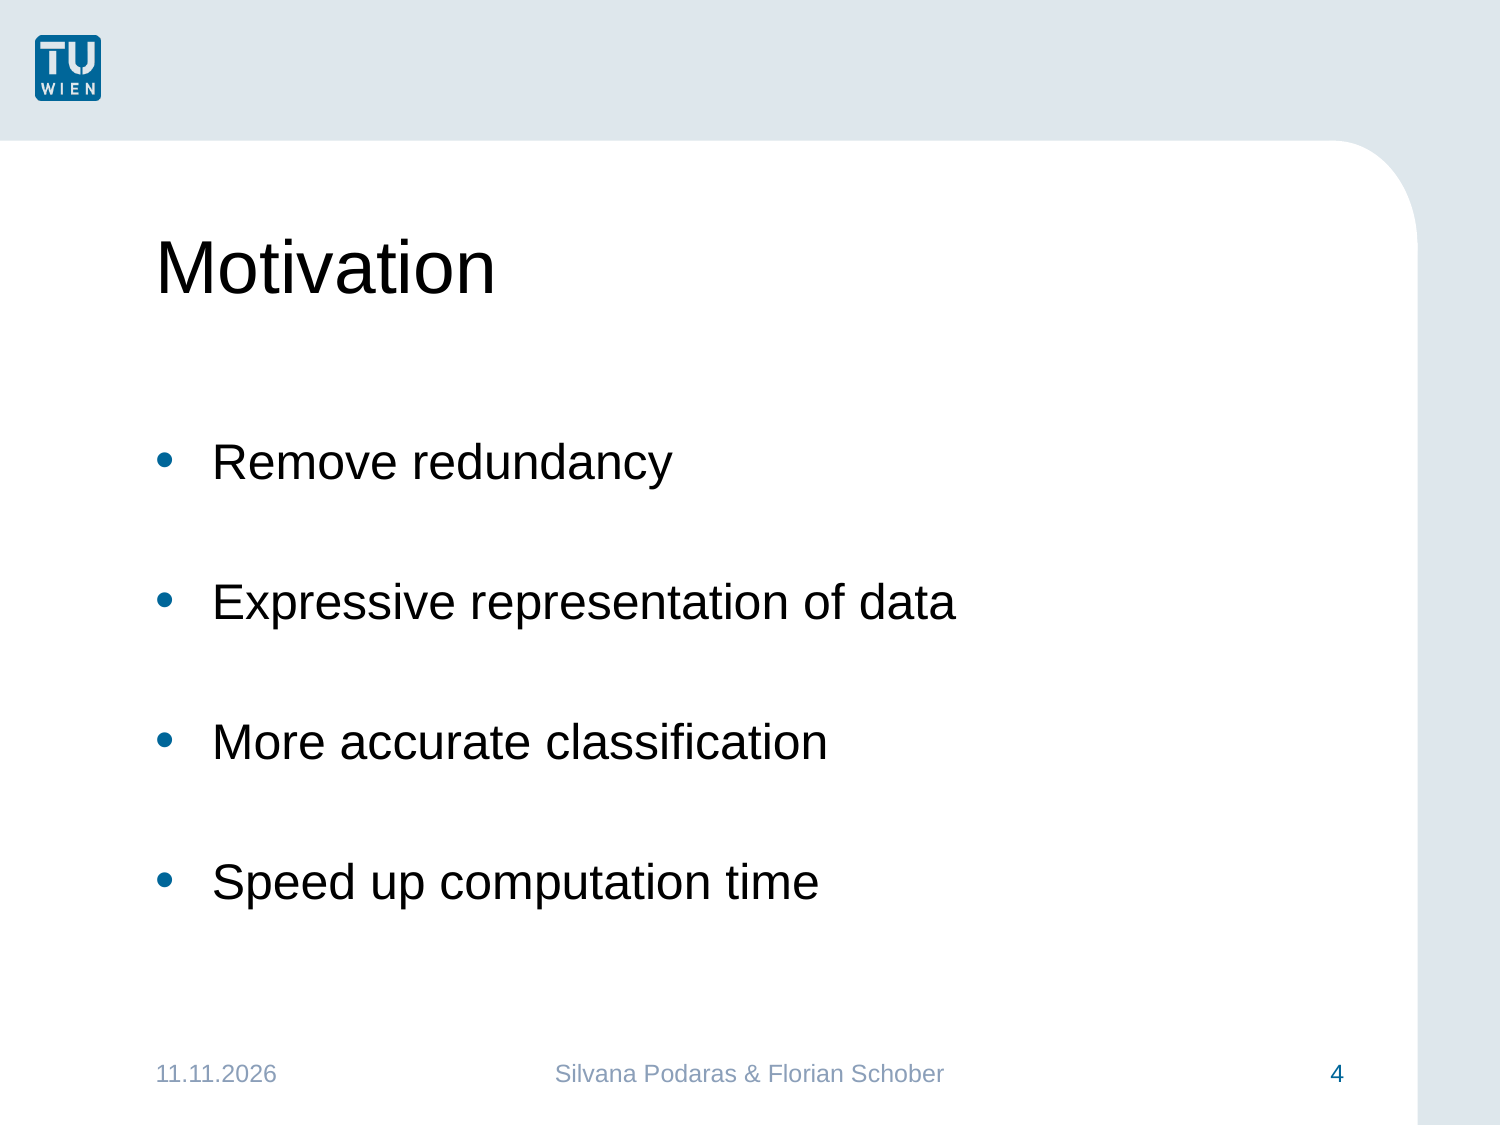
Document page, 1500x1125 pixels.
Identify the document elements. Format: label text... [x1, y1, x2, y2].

picture [72, 83, 78, 94]
list Remove redundancy Expressive representation of data More accurate classification Speed up computation time [140, 421, 1360, 1005]
picture [69, 42, 80, 74]
picture [50, 51, 56, 74]
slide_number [140, 1042, 409, 1103]
picture [42, 83, 46, 94]
picture [47, 85, 53, 94]
slide_number 4 [1074, 1042, 1360, 1103]
footer Silvana Podaras & Florian Schober [512, 1042, 988, 1103]
picture [83, 42, 94, 74]
title Motivation [140, 210, 1360, 399]
picture [41, 42, 64, 48]
picture [90, 83, 94, 94]
